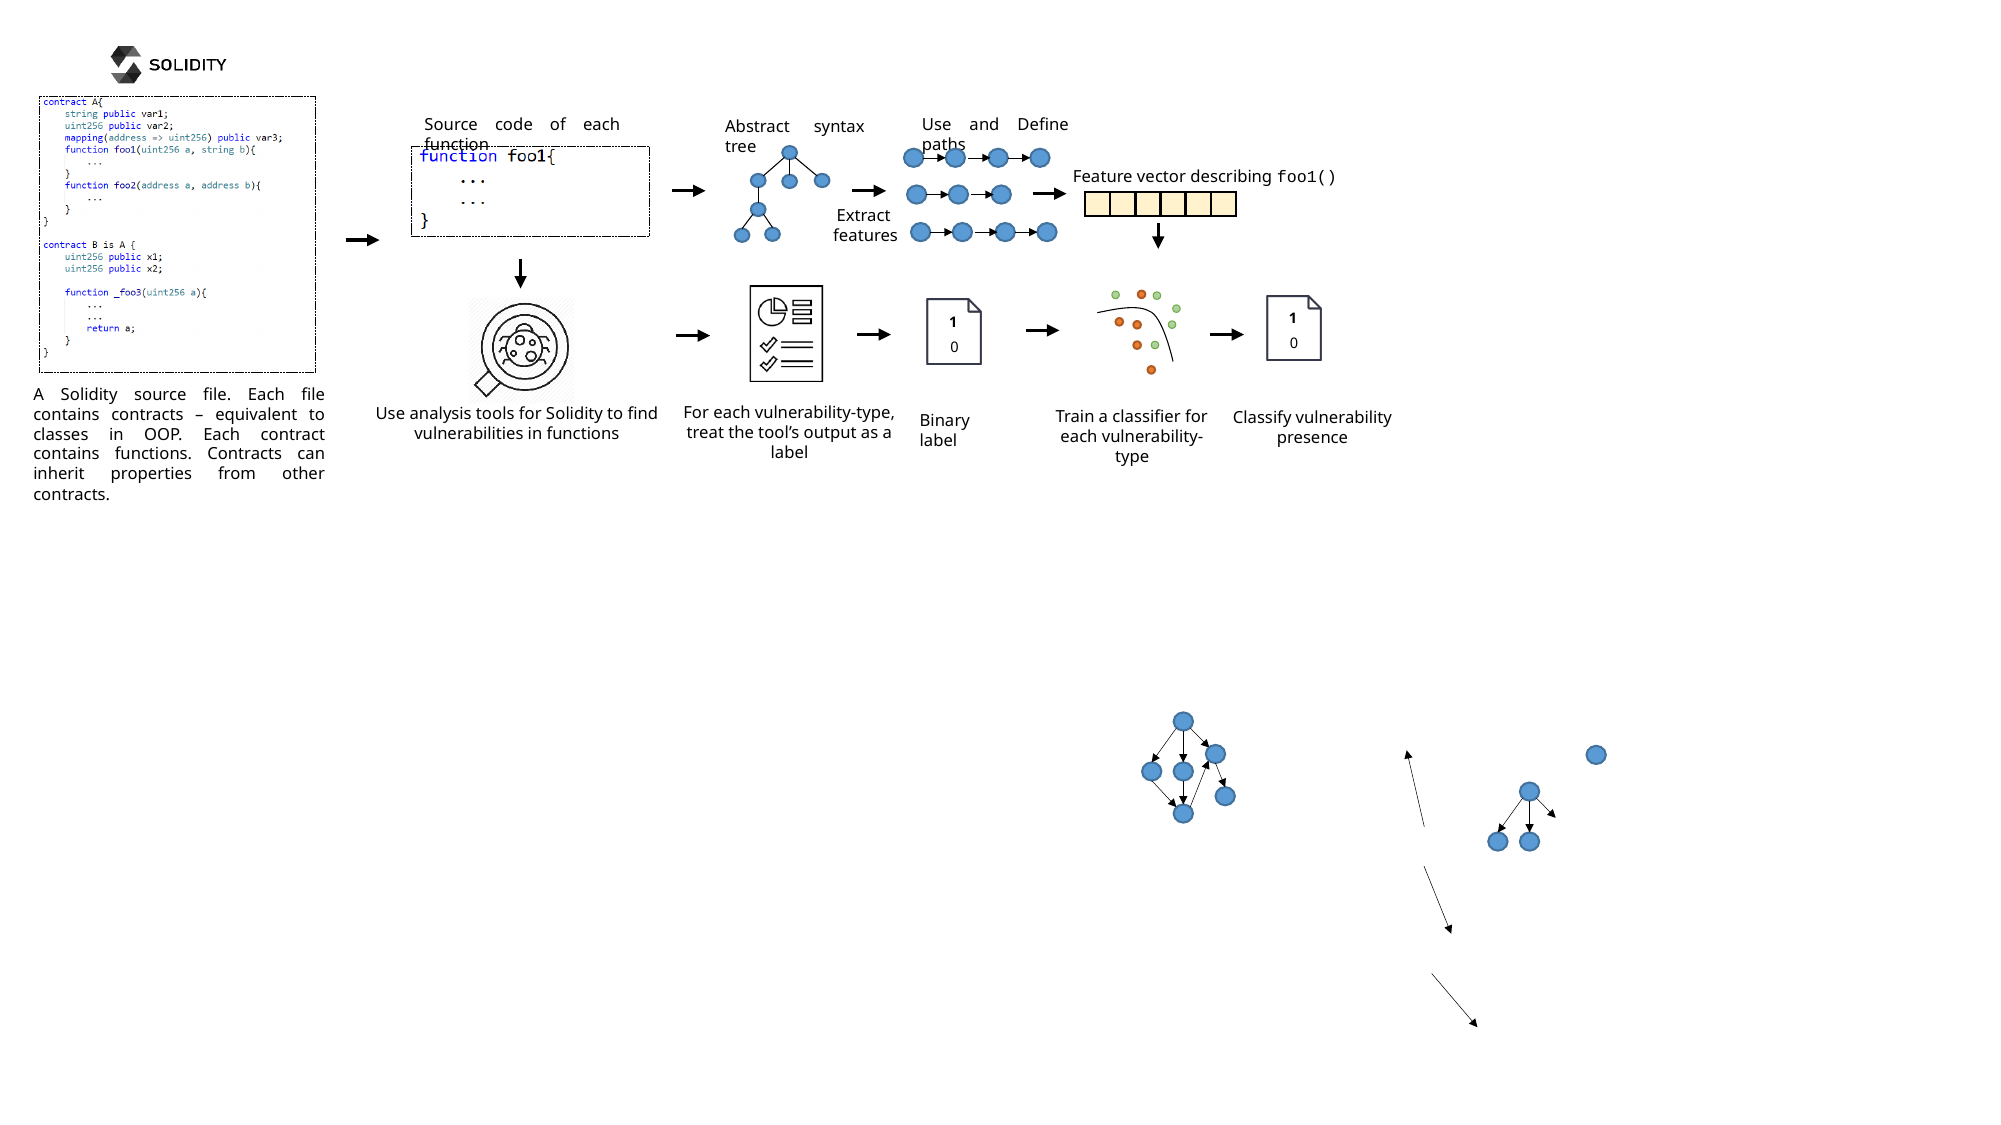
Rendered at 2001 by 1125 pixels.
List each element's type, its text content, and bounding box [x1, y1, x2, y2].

text_box [1097, 307, 1174, 362]
text_box [1172, 304, 1181, 313]
text_box [1585, 744, 1607, 766]
picture [921, 298, 987, 365]
text_box Use analysis tools for Solidity to find vulnerabilities in functions [355, 395, 667, 451]
text_box [1167, 320, 1177, 329]
text_box A Solidity source file. Each file contains contracts – equivalent to classes in OOP. Each contract contains functions. Contracts can inherit properties from other contracts. [18, 376, 341, 511]
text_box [1536, 797, 1556, 818]
text_box Source code of each function [409, 106, 636, 161]
text_box Feature vector describing foo1() [1057, 158, 1370, 193]
text_box For each vulnerability-type, treat the tool’s output as a label [667, 394, 912, 470]
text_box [903, 148, 1057, 242]
text_box [1146, 365, 1157, 375]
text_box Extract features [793, 197, 934, 253]
text_box [1518, 781, 1541, 802]
picture [466, 296, 575, 404]
text_box Use and Define paths [907, 106, 1084, 158]
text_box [734, 145, 830, 242]
text_box [1487, 831, 1509, 852]
text_box Classify vulnerability presence [1213, 399, 1413, 455]
text_box [1114, 317, 1125, 327]
text_box Train a classifier for each vulnerability-type [1038, 398, 1226, 474]
text_box [1132, 340, 1142, 350]
text_box [1518, 831, 1541, 852]
text_box [1152, 291, 1162, 300]
text_box [1136, 289, 1147, 300]
text_box [1111, 290, 1120, 300]
text_box Binary label [904, 402, 1024, 458]
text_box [1431, 973, 1478, 1028]
text_box Abstract syntax tree [710, 108, 880, 164]
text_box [1084, 191, 1237, 216]
picture [411, 146, 650, 237]
picture [1260, 295, 1327, 361]
text_box [1132, 320, 1142, 330]
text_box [1497, 798, 1523, 833]
picture [95, 45, 241, 84]
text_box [1406, 750, 1425, 827]
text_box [1142, 712, 1235, 823]
picture [737, 285, 835, 382]
picture [39, 96, 316, 373]
text_box [1150, 340, 1160, 350]
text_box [1424, 866, 1452, 934]
